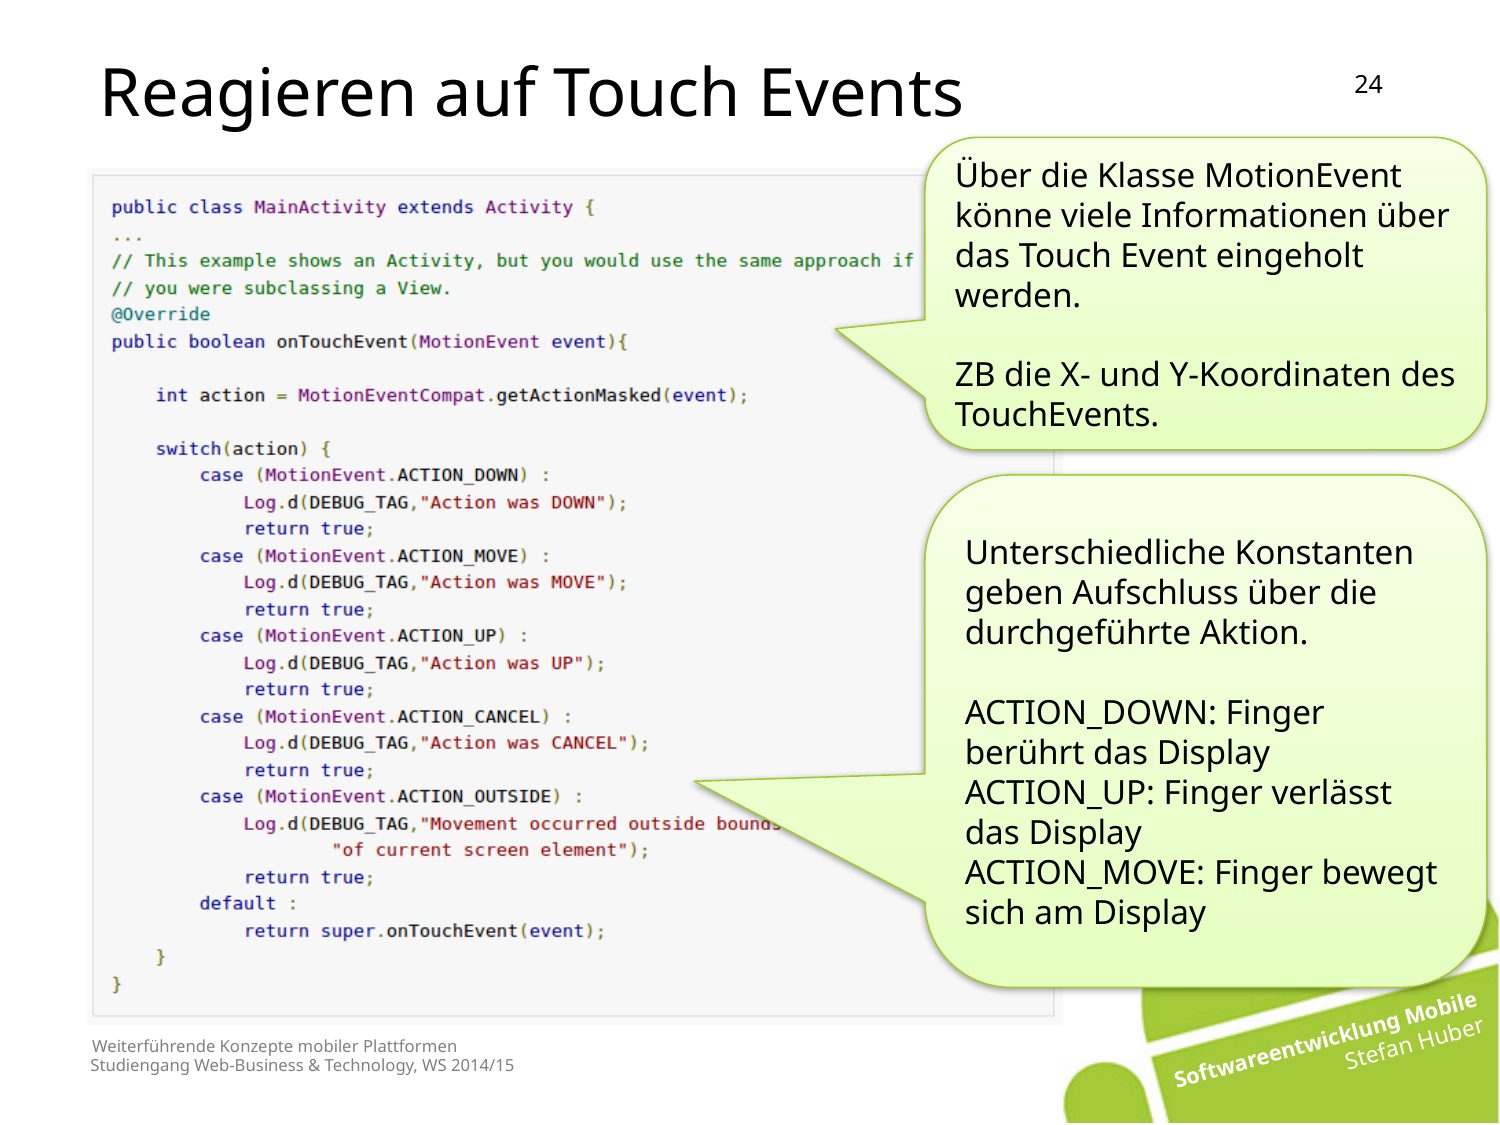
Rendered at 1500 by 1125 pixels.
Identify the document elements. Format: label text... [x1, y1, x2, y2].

text_box Über die Klasse MotionEvent könne viele Informationen über das Touch Event eingeholt werden. ZB die X- und Y-Koordinaten des TouchEvents. [929, 136, 1488, 451]
text_box Unterschiedliche Konstanten geben Aufschluss über die durchgeführte Aktion. ACTION_DOWN: Finger berührt das Display ACTION_UP: Finger verlässt das Display ACTION_MOVE: Finger bewegt sich am Display [1066, 474, 1488, 989]
title Weiterführende Konzepte mobiler Plattformen [92, 1025, 1124, 1066]
list Reagieren auf Touch Events [99, 50, 1350, 138]
picture [87, 167, 1500, 1123]
